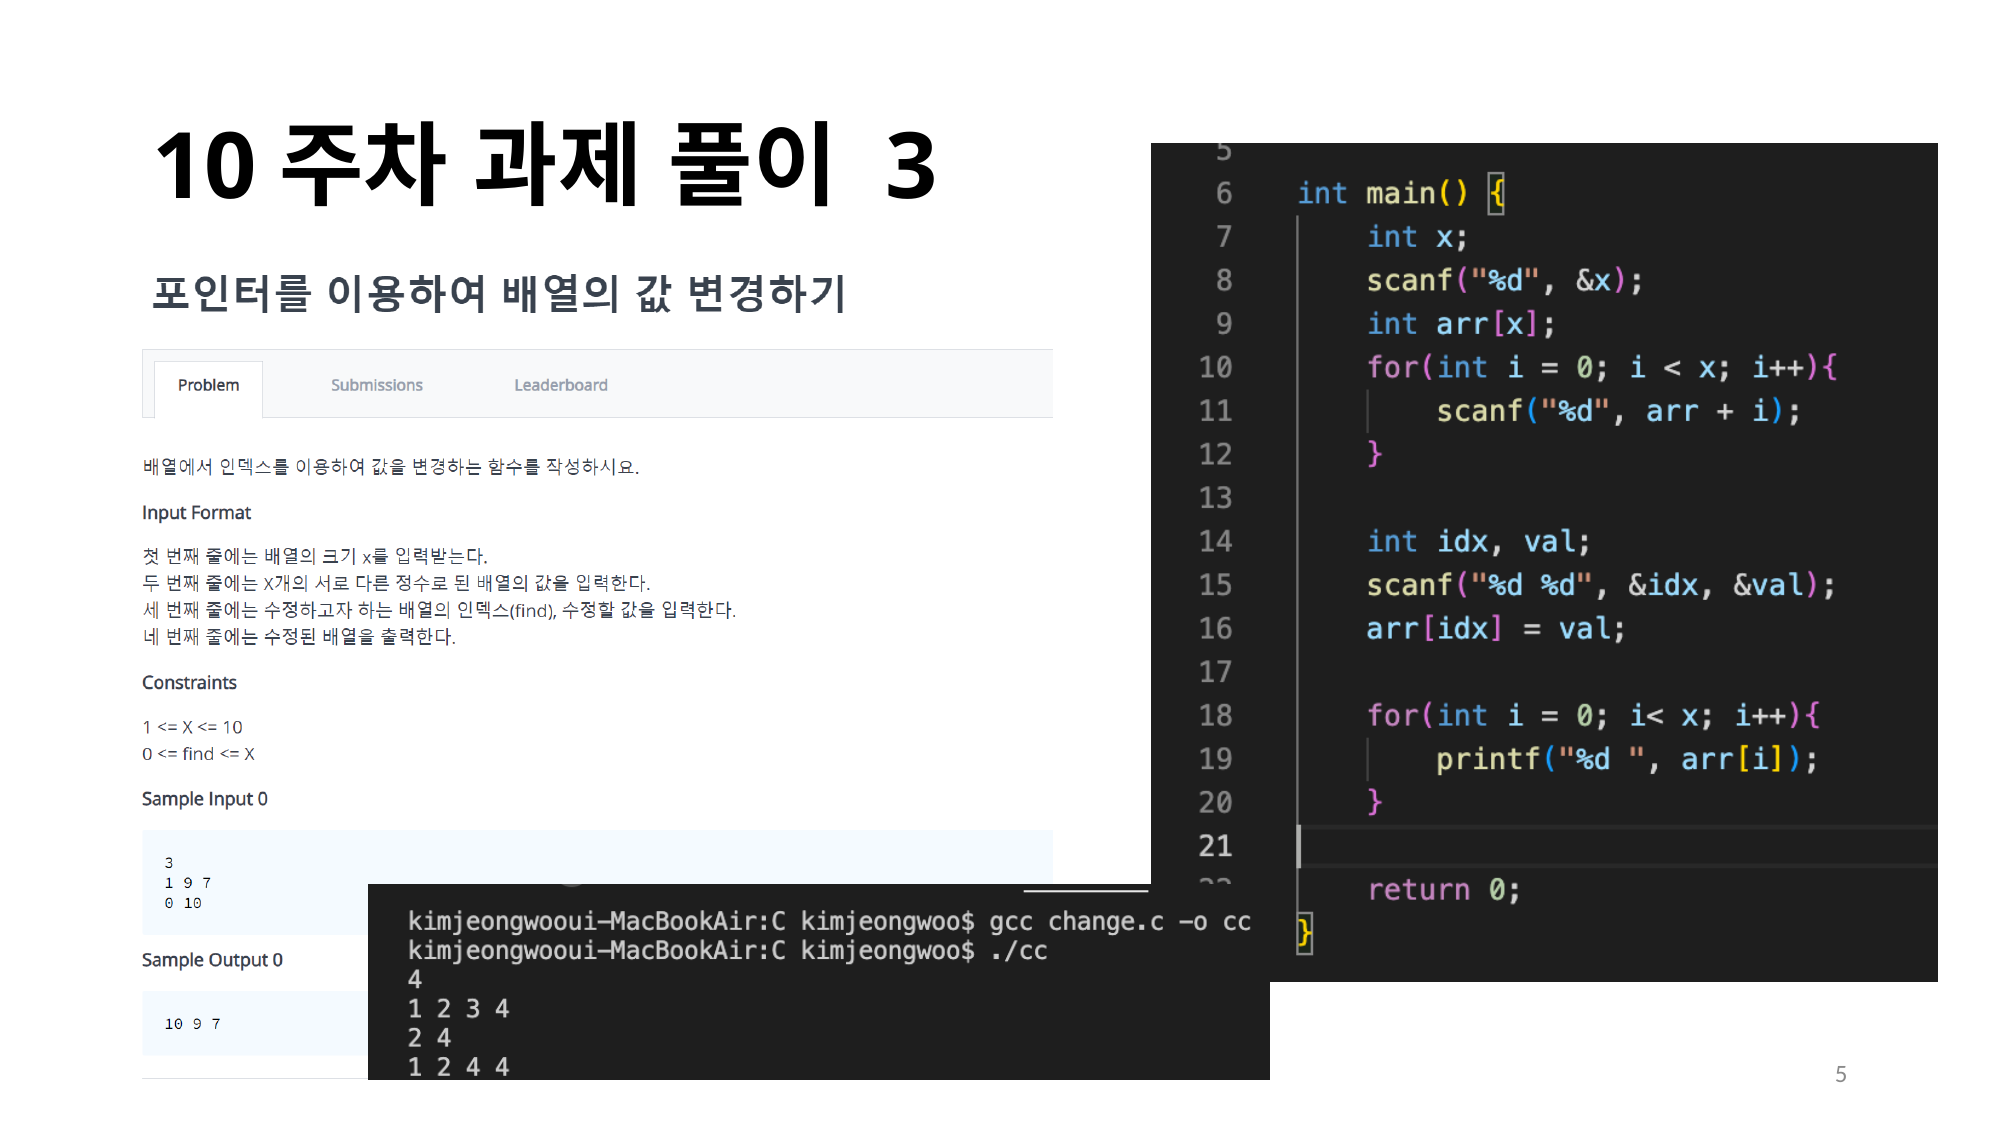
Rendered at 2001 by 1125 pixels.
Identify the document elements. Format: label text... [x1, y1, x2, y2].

slide_number 5 [1412, 1042, 1863, 1103]
title 10주차 과제 풀이 3 [137, 59, 1863, 278]
picture [121, 143, 1938, 1080]
